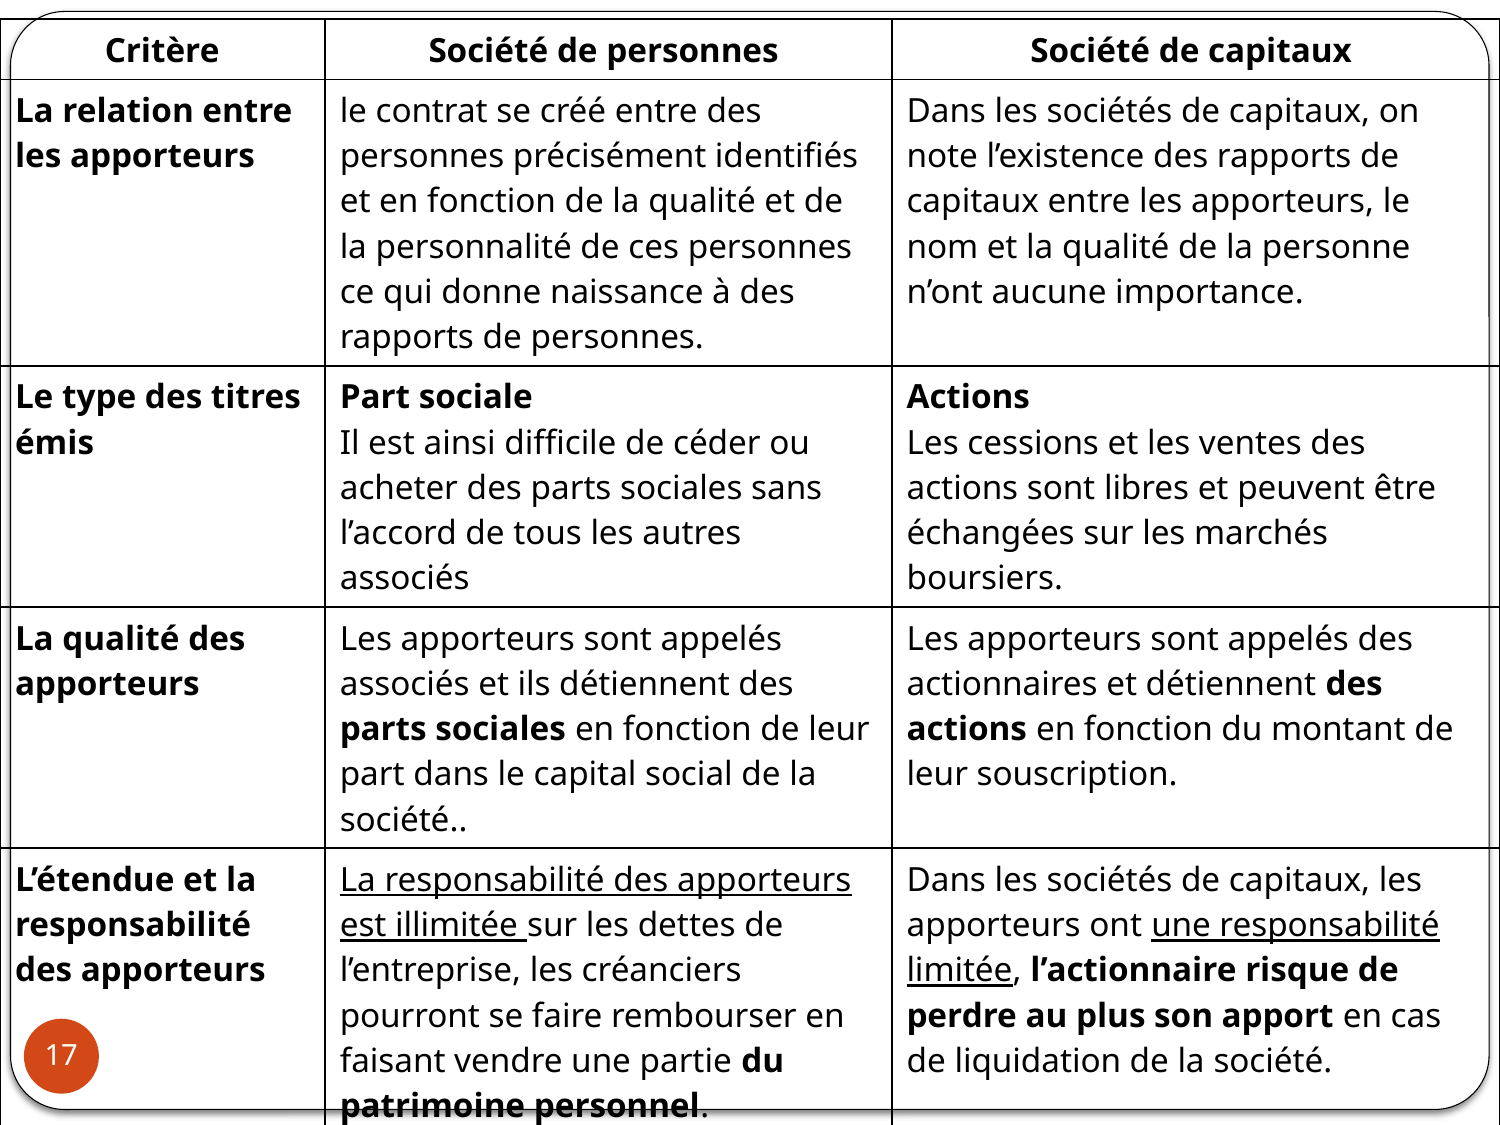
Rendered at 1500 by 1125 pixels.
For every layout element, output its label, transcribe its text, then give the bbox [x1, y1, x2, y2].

table_header Critère [1, 20, 324, 79]
table_cell L’étendue et la responsabilité des apporteurs [1, 849, 324, 1125]
table_cell Dans les sociétés de capitaux, on note l’existence des rapports de capitaux entre les apporteurs, le nom et la qualité de la personne n’ont aucune importance. [893, 80, 1499, 365]
table_cell Part sociale Il est ainsi difficile de céder ou acheter des parts sociales sans l’accord de tous les autres associés [326, 367, 891, 606]
table_cell Dans les sociétés de capitaux, les apporteurs ont une responsabilité limitée, l’actionnaire risque de perdre au plus son apport en cas de liquidation de la société. [893, 849, 1499, 1125]
table_cell Les apporteurs sont appelés associés et ils détiennent des parts sociales en fonction de leur part dans le capital social de la société.. [326, 608, 891, 847]
table_header Société de capitaux [893, 20, 1499, 79]
table_cell Actions Les cessions et les ventes des actions sont libres et peuvent être échangées sur les marchés boursiers. [893, 367, 1499, 606]
table_cell Le type des titres émis [1, 367, 324, 606]
table_cell Les apporteurs sont appelés des actionnaires et détiennent des actions en fonction du montant de leur souscription. [893, 608, 1499, 847]
table_cell La responsabilité des apporteurs est illimitée sur les dettes de l’entreprise, les créanciers pourront se faire rembourser en faisant vendre une partie du patrimoine personnel. [326, 849, 891, 1125]
table_cell La relation entre les apporteurs [1, 80, 324, 365]
table_cell le contrat se créé entre des personnes précisément identifiés et en fonction de la qualité et de la personnalité de ces personnes ce qui donne naissance à des rapports de personnes. [326, 80, 891, 365]
table_cell La qualité des apporteurs [1, 608, 324, 847]
table_header Société de personnes [326, 20, 891, 79]
